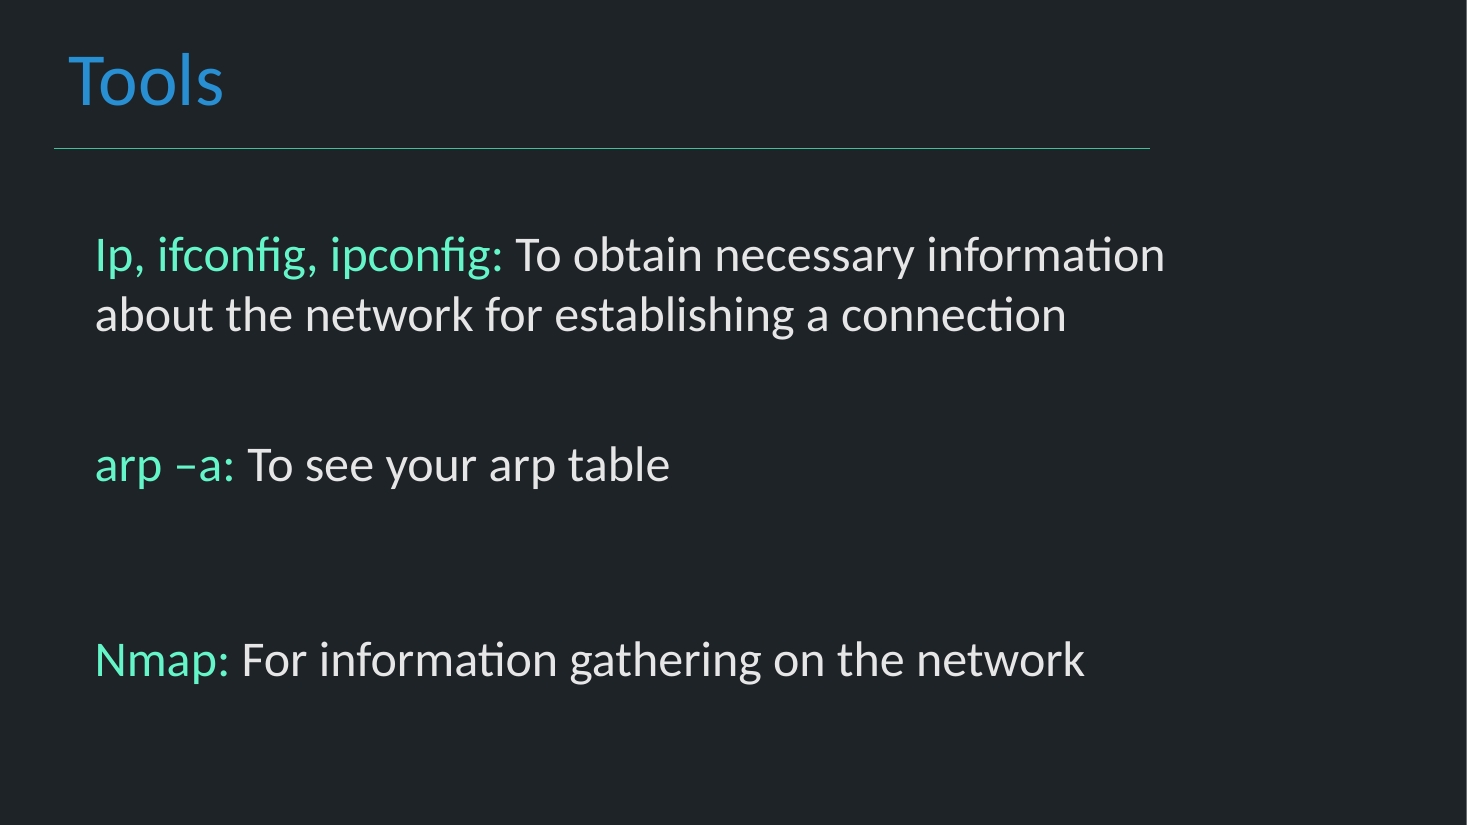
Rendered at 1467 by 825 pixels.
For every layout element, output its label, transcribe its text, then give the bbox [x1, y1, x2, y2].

text_box Tools [54, 22, 1214, 128]
text_box Ip, ifconfig, ipconfig: To obtain necessary information about the network for establishing a connection arp –a: To see your arp table Nmap: For information gathering on the network [79, 168, 1248, 825]
